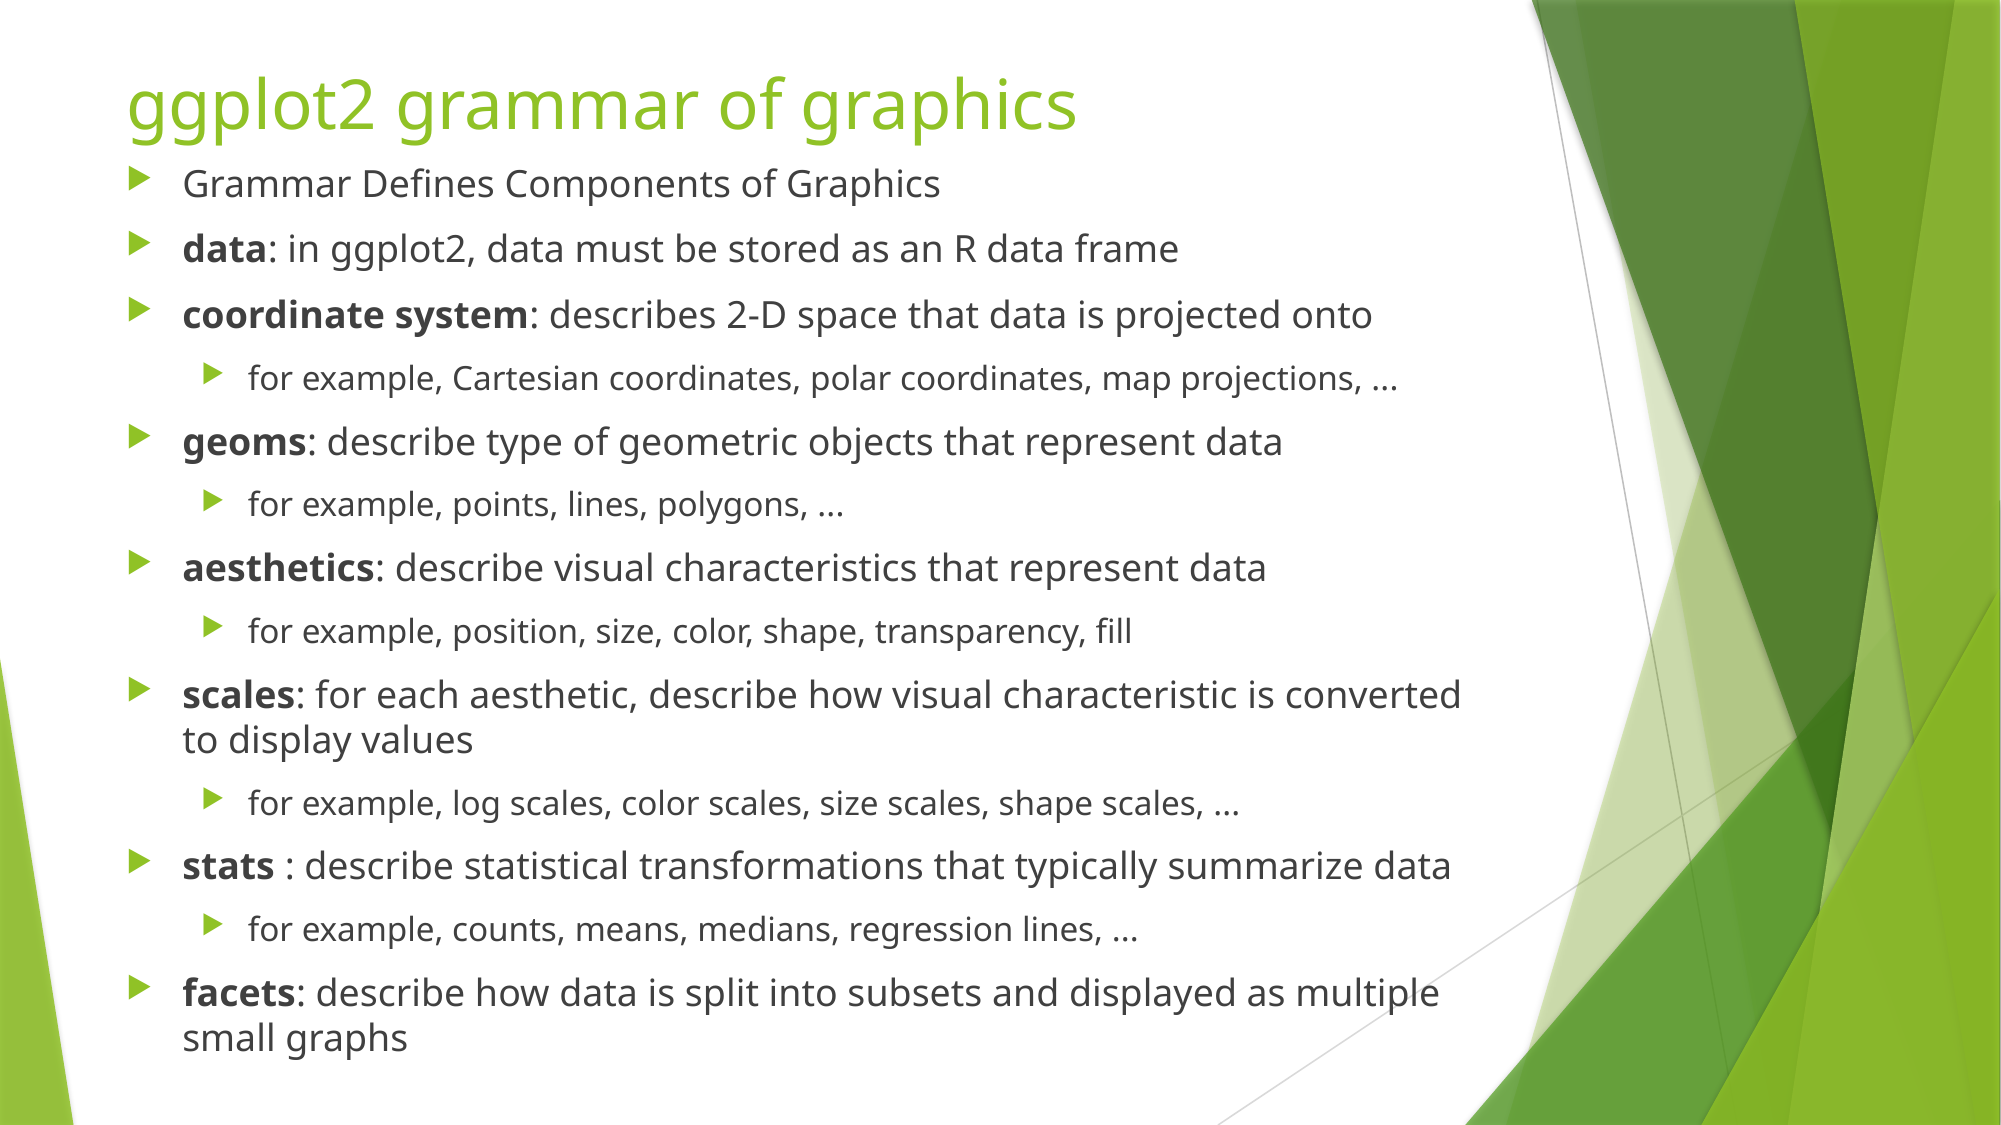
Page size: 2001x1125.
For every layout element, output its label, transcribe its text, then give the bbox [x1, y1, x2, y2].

title ggplot2 grammar of graphics [111, 53, 1522, 152]
list Grammar Defines Components of Graphics data: in ggplot2, data must be stored as an R data frame coordinate system: describes 2-D space that data is projected onto for example, Cartesian coordinates, polar coordinates, map projections, ... geoms: describe type of geometric objects that represent data for example, points, lines, polygons, ... aesthetics: describe visual characteristics that represent data for example, position, size, color, shape, transparency, fill scales: for each aesthetic, describe how visual characteristic is converted to display values for example, log scales, color scales, size scales, shape scales, ... stats : describe statistical transformations that typically summarize data for example, counts, means, medians, regression lines, ... facets: describe how data is split into subsets and displayed as multiple small graphs [111, 152, 1522, 1097]
